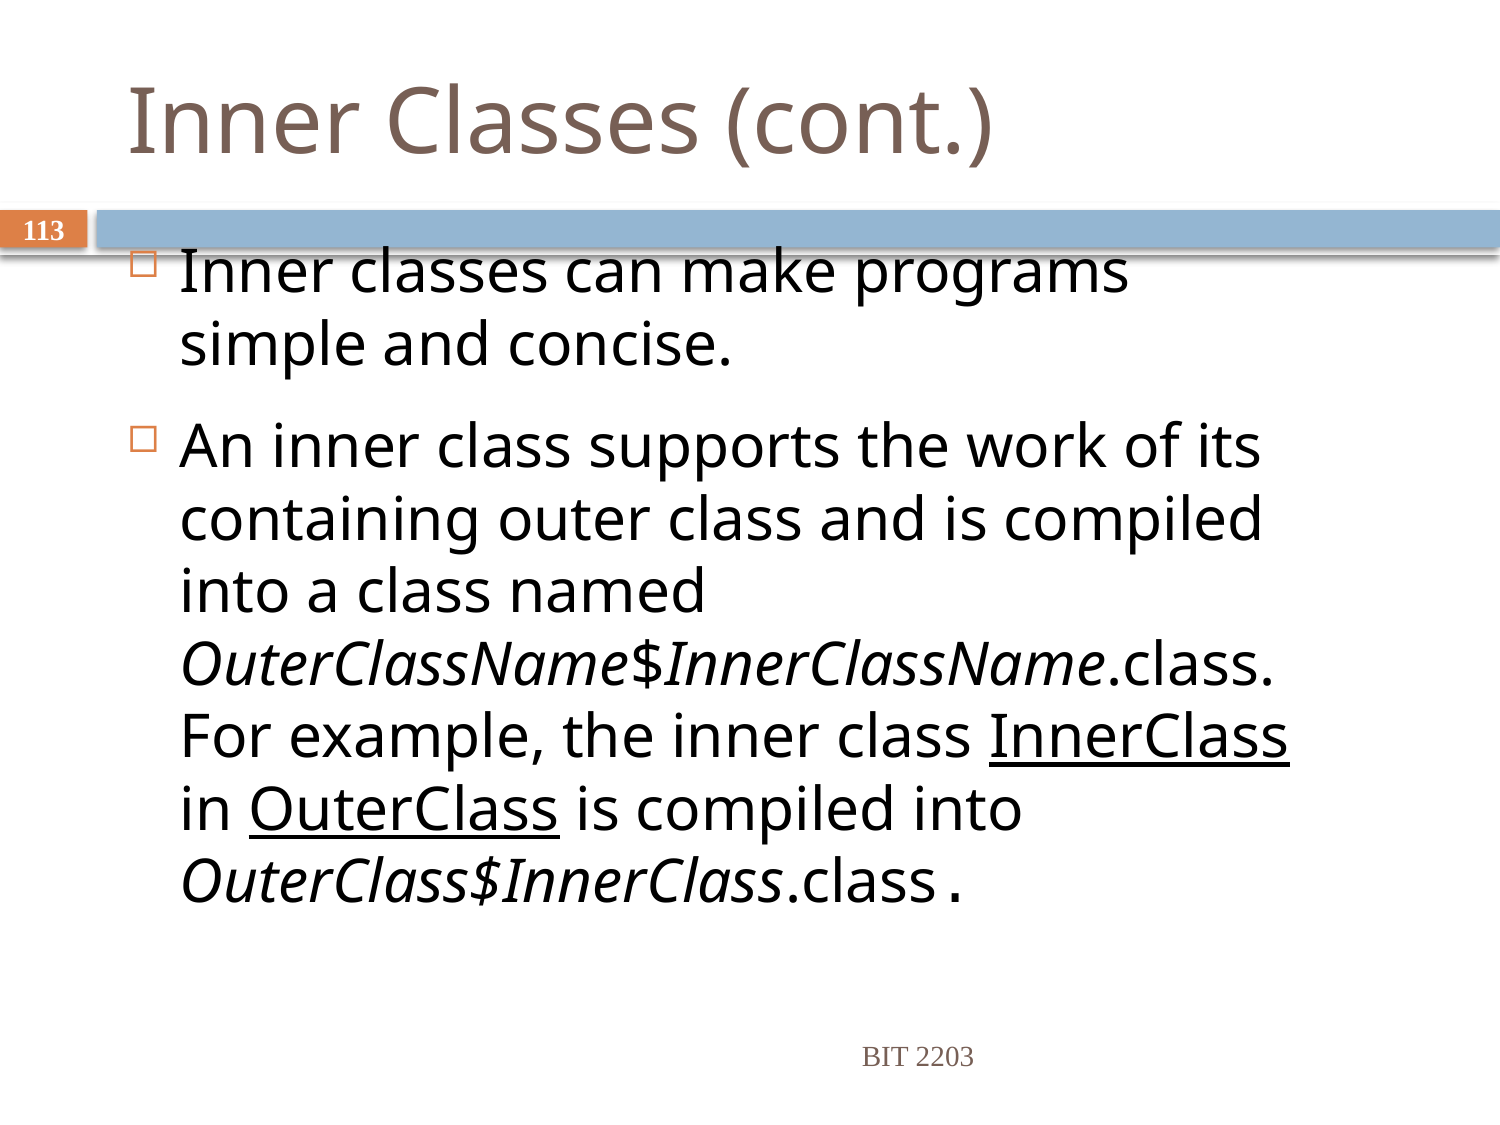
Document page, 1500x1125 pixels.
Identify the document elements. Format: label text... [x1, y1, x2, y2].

footer BIT 2203 [99, 1024, 990, 1085]
title Inner Classes (cont.) [112, 0, 1388, 235]
slide_number 113 [0, 208, 88, 249]
list Inner classes can make programs simple and concise. An inner class supports the work of its containing outer class and is compiled into a class named OuterClassName$InnerClassName.class. For example, the inner class InnerClass in OuterClass is compiled into OuterClass$InnerClass.class. [112, 224, 1338, 1038]
